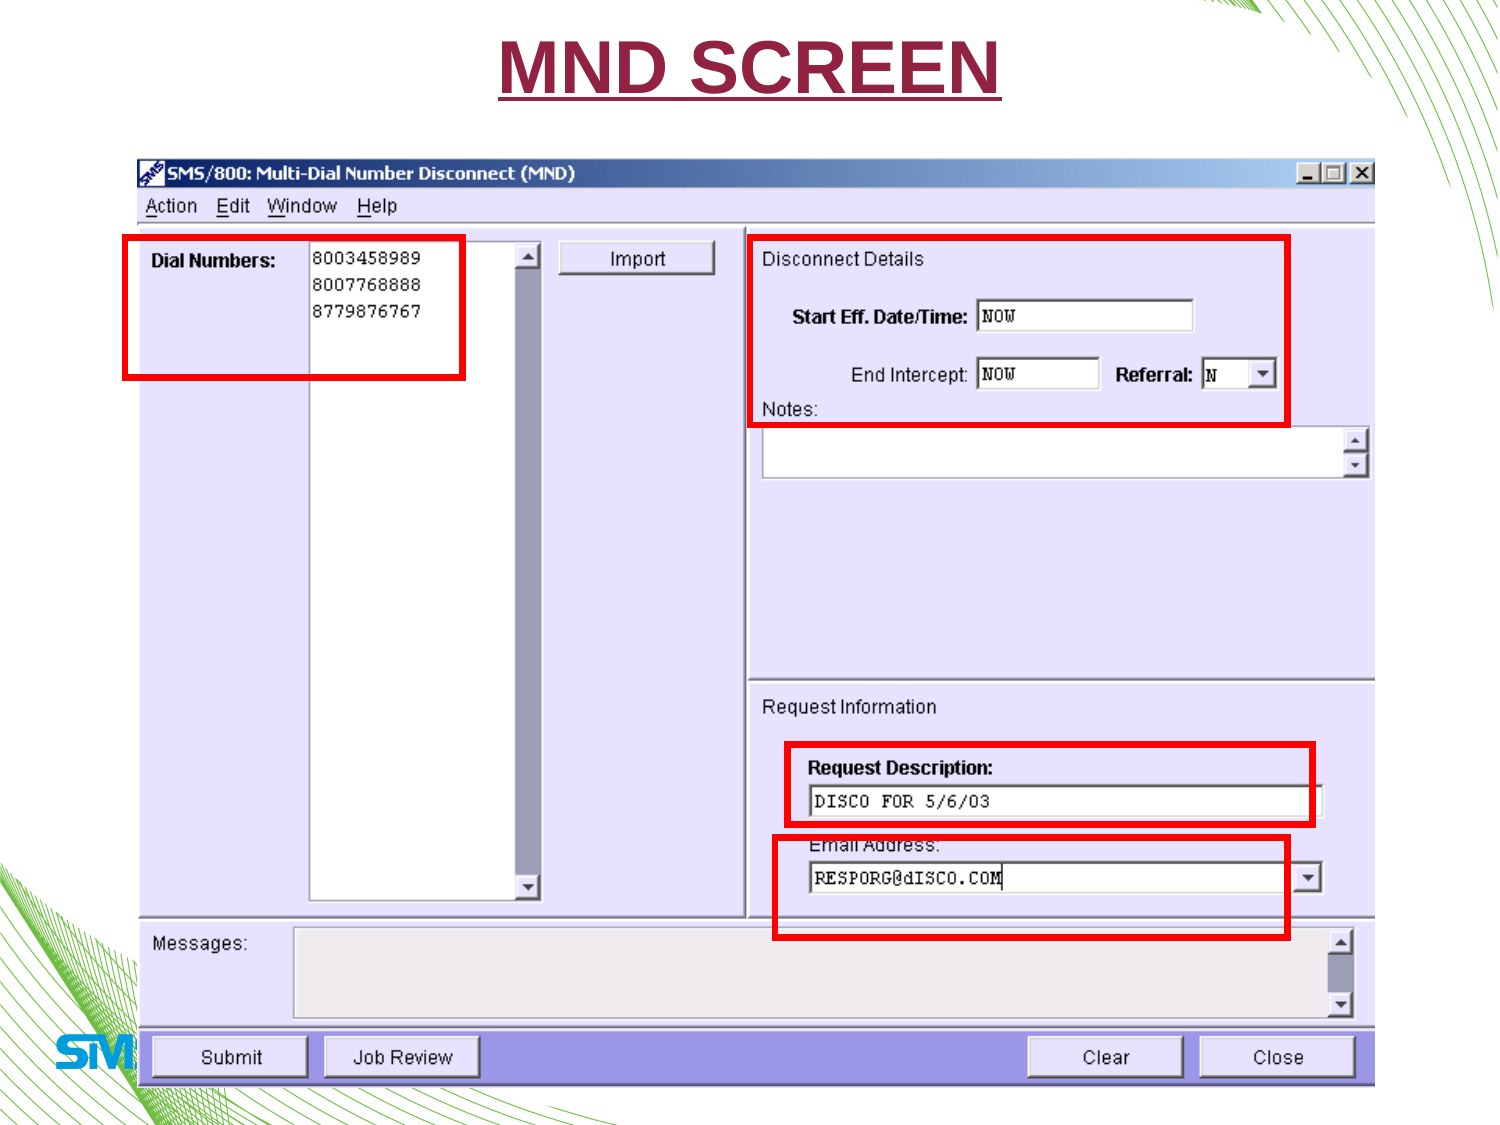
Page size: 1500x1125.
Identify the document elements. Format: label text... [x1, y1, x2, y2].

title MND Screen [75, 0, 1425, 127]
picture [0, 0, 1500, 1125]
text_box [125, 237, 132, 378]
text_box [137, 158, 1376, 1088]
